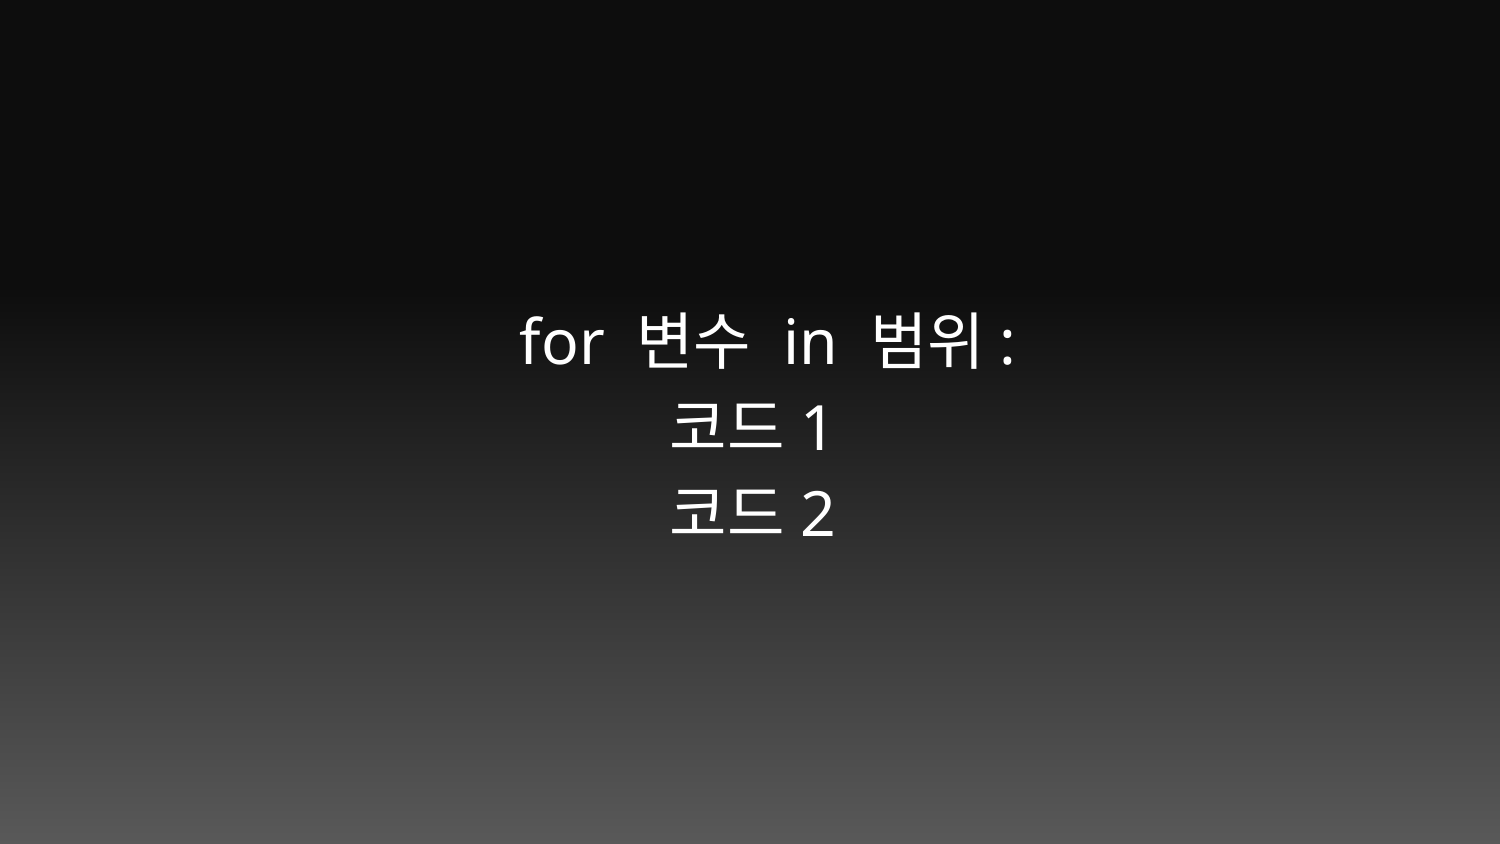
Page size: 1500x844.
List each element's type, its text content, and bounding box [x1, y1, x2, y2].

text_box for 변수 in 범위: 코드1 코드2 [505, 275, 1124, 581]
